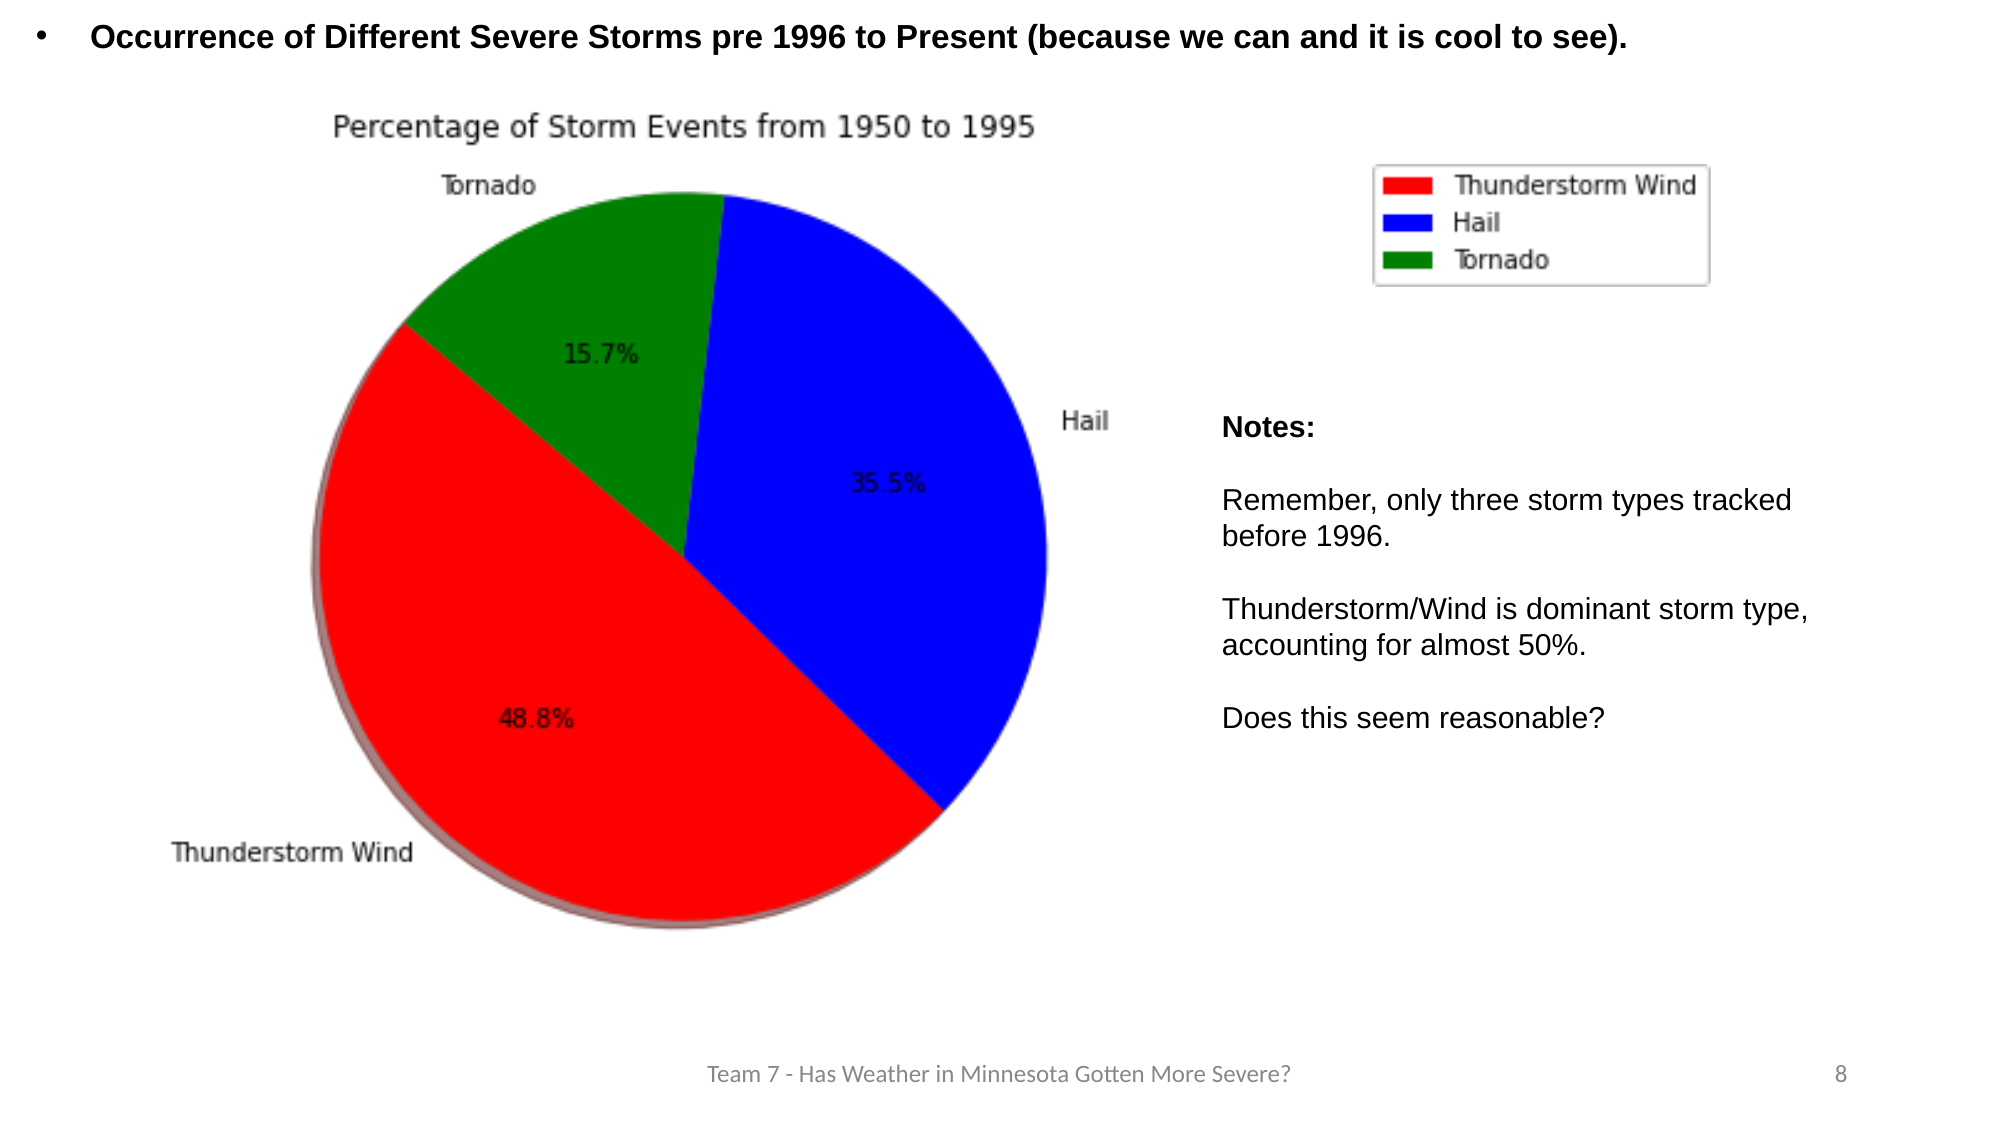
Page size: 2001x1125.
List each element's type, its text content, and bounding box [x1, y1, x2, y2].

text_box Notes: Remember, only three storm types tracked before 1996. Thunderstorm/Wind is dominant storm type, accounting for almost 50%. Does this seem reasonable? [1742, 392, 1882, 897]
footer Team 7 - Has Weather in Minnesota Gotten More Severe? [662, 1042, 1338, 1103]
picture [114, 96, 1738, 979]
slide_number ‹#› [1412, 1042, 1863, 1103]
text_box Occurrence of Different Severe Storms pre 1996 to Present (because we can and it is cool to see). [0, 0, 1987, 97]
